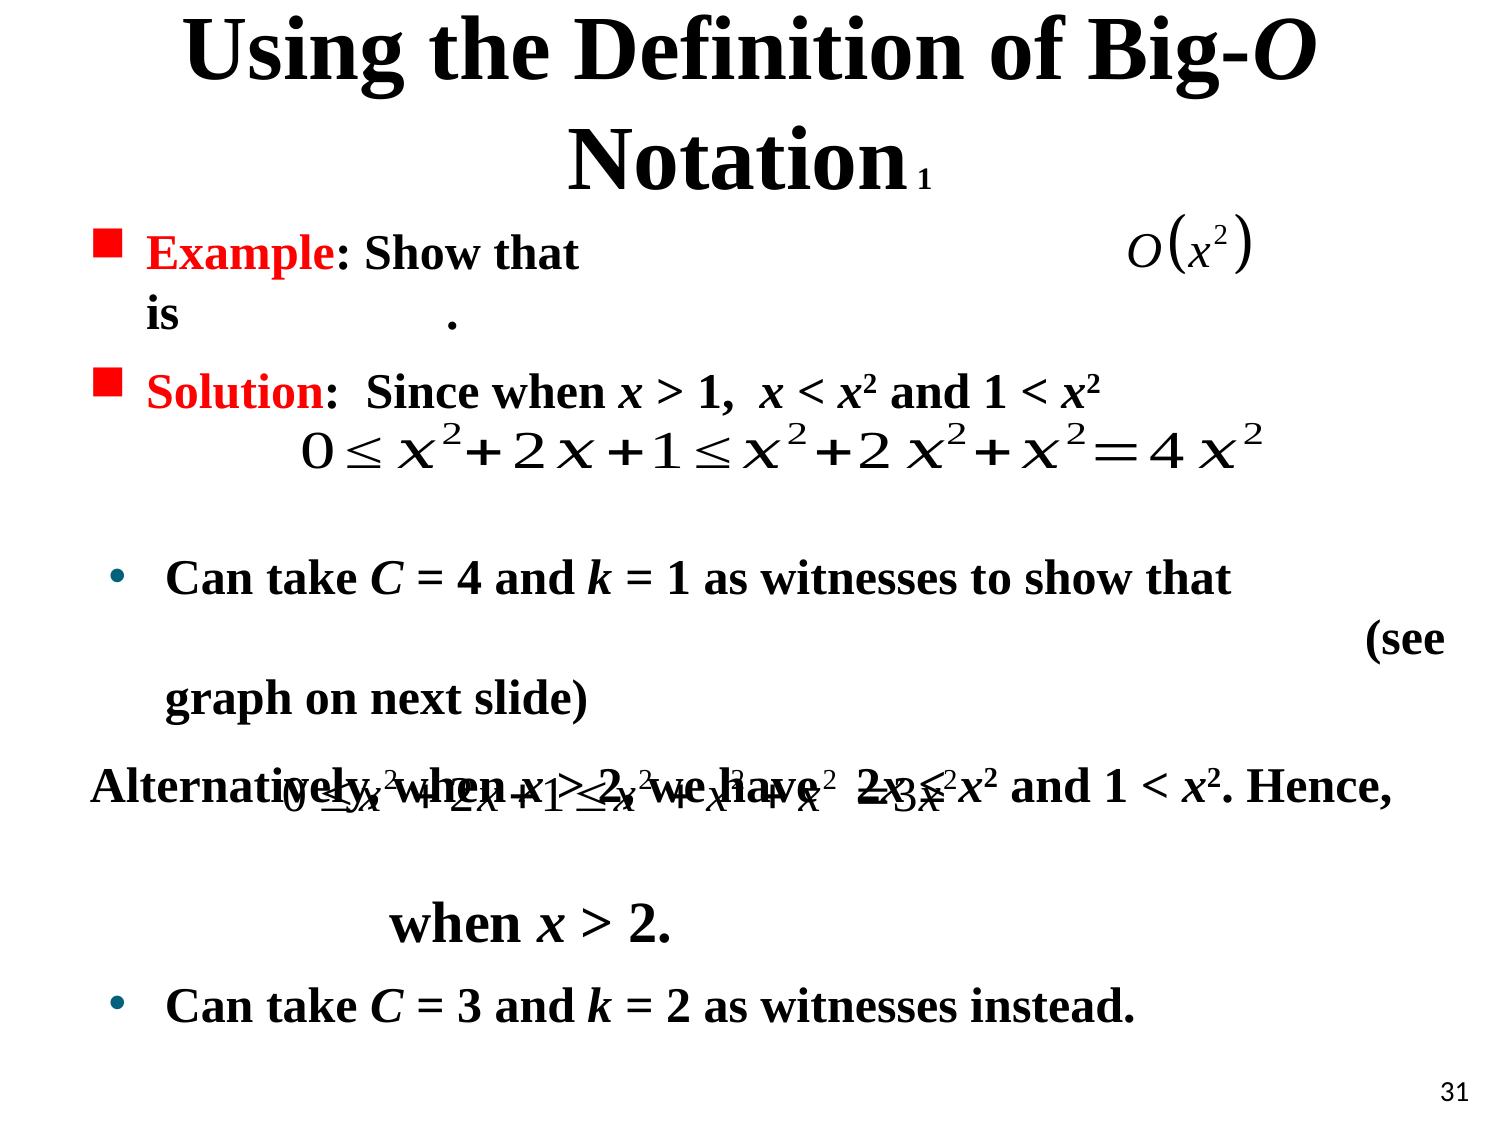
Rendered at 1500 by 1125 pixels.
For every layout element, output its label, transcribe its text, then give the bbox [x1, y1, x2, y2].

list Can take C = 4 and k = 1 as witnesses to show that (see graph on next slide) Alternatively, when x > 2, we have 2x ≤ x2 and 1 < x2. Hence, when x > 2. Can take C = 3 and k = 2 as witnesses instead. [75, 537, 1463, 1050]
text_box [1119, 208, 1258, 301]
list Example: Show that is . Solution: Since when x > 1, x < x2 and 1 < x2 [75, 212, 1425, 400]
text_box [274, 757, 967, 825]
title Using the Definition of Big-O Notation 1 [0, 0, 1500, 195]
